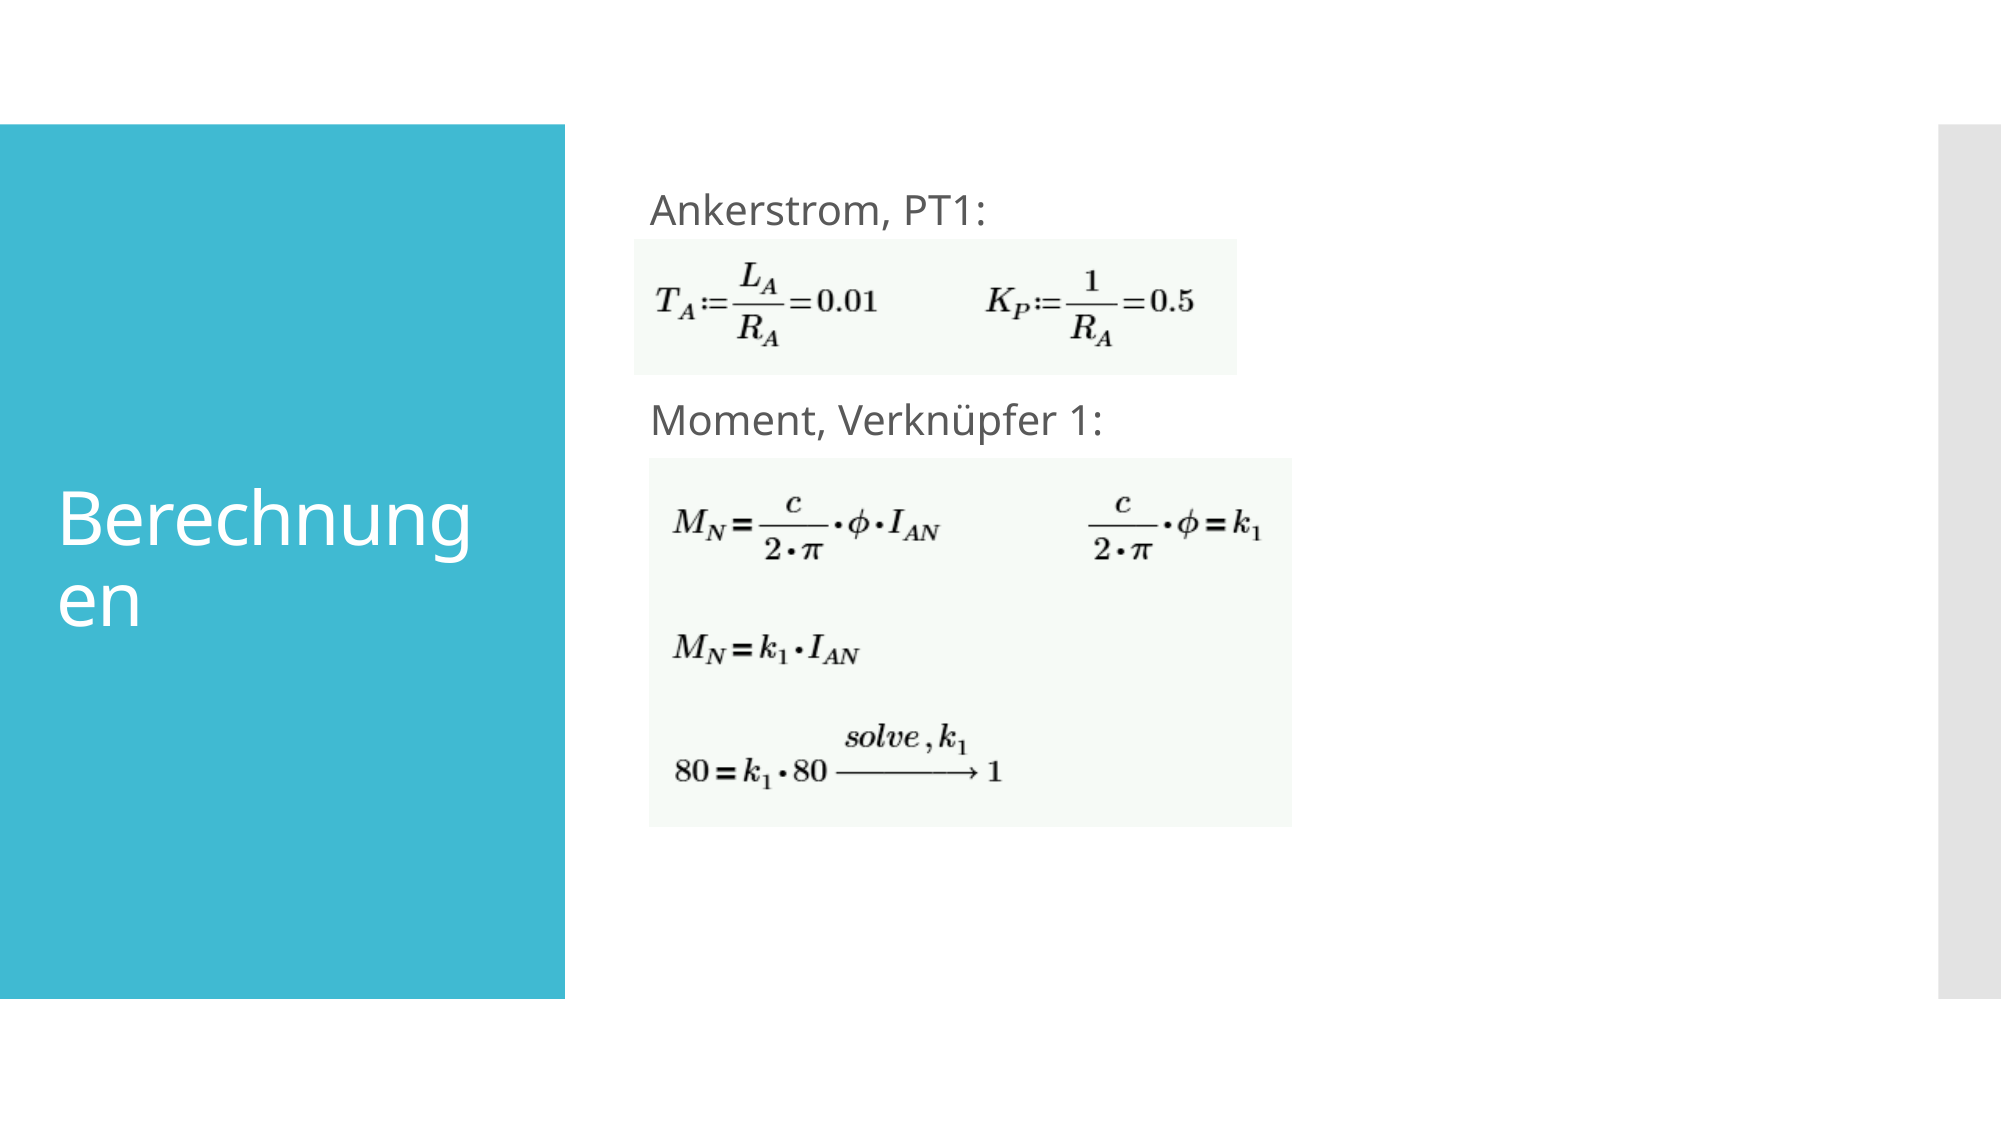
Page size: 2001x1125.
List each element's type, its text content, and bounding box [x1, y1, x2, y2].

picture [649, 457, 1293, 828]
title Berechnungen [41, 184, 525, 940]
picture [634, 239, 1237, 375]
list Ankerstrom, PT1: Moment, Verknüpfer 1: [634, 141, 1835, 982]
